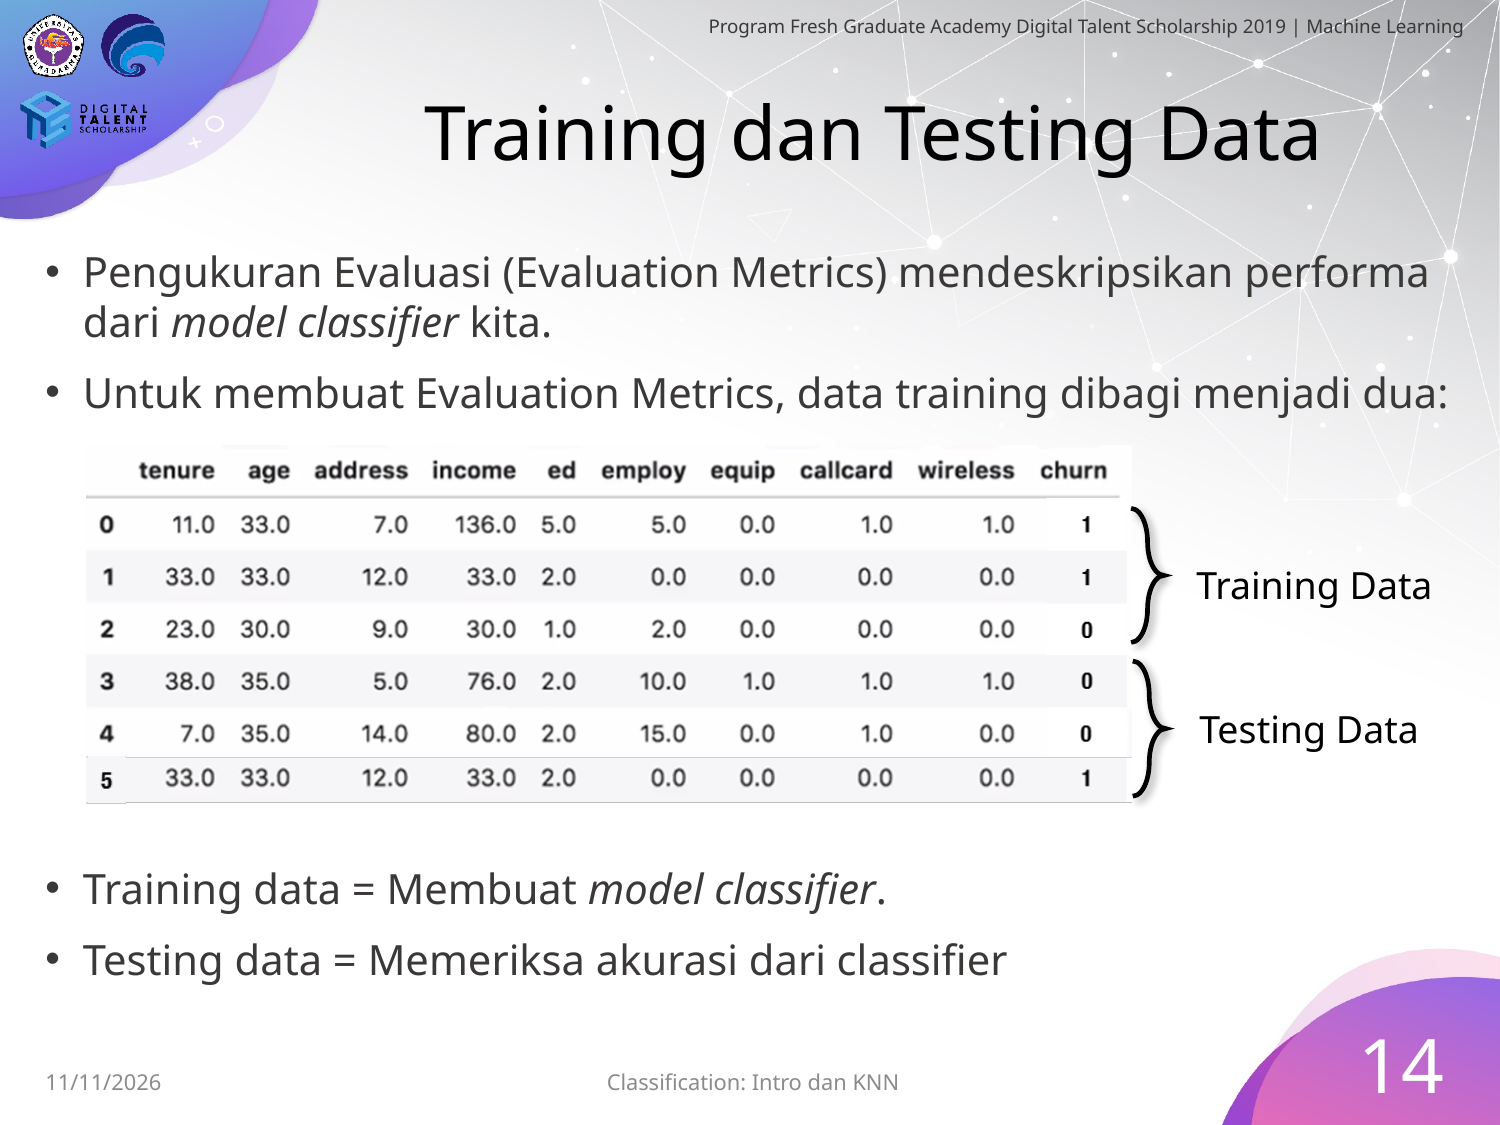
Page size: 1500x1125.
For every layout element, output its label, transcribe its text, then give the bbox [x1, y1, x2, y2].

picture [0, 0, 1500, 1125]
text_box Training Data [1181, 554, 1448, 615]
text_box [1132, 508, 1167, 643]
footer Classification: Intro dan KNN [386, 1053, 1121, 1114]
slide_number 14 [1327, 1025, 1477, 1115]
title Training dan Testing Data [271, 66, 1477, 207]
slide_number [30, 1053, 272, 1114]
text_box [1132, 660, 1168, 797]
list Pengukuran Evaluasi (Evaluation Metrics) mendeskripsikan performa dari model classifier kita. Untuk membuat Evaluation Metrics, data training dibagi menjadi dua: Training data = Membuat model classifier. Testing data = Memeriksa akurasi dari classifier [30, 238, 1477, 1014]
text_box Testing Data [1184, 698, 1434, 759]
